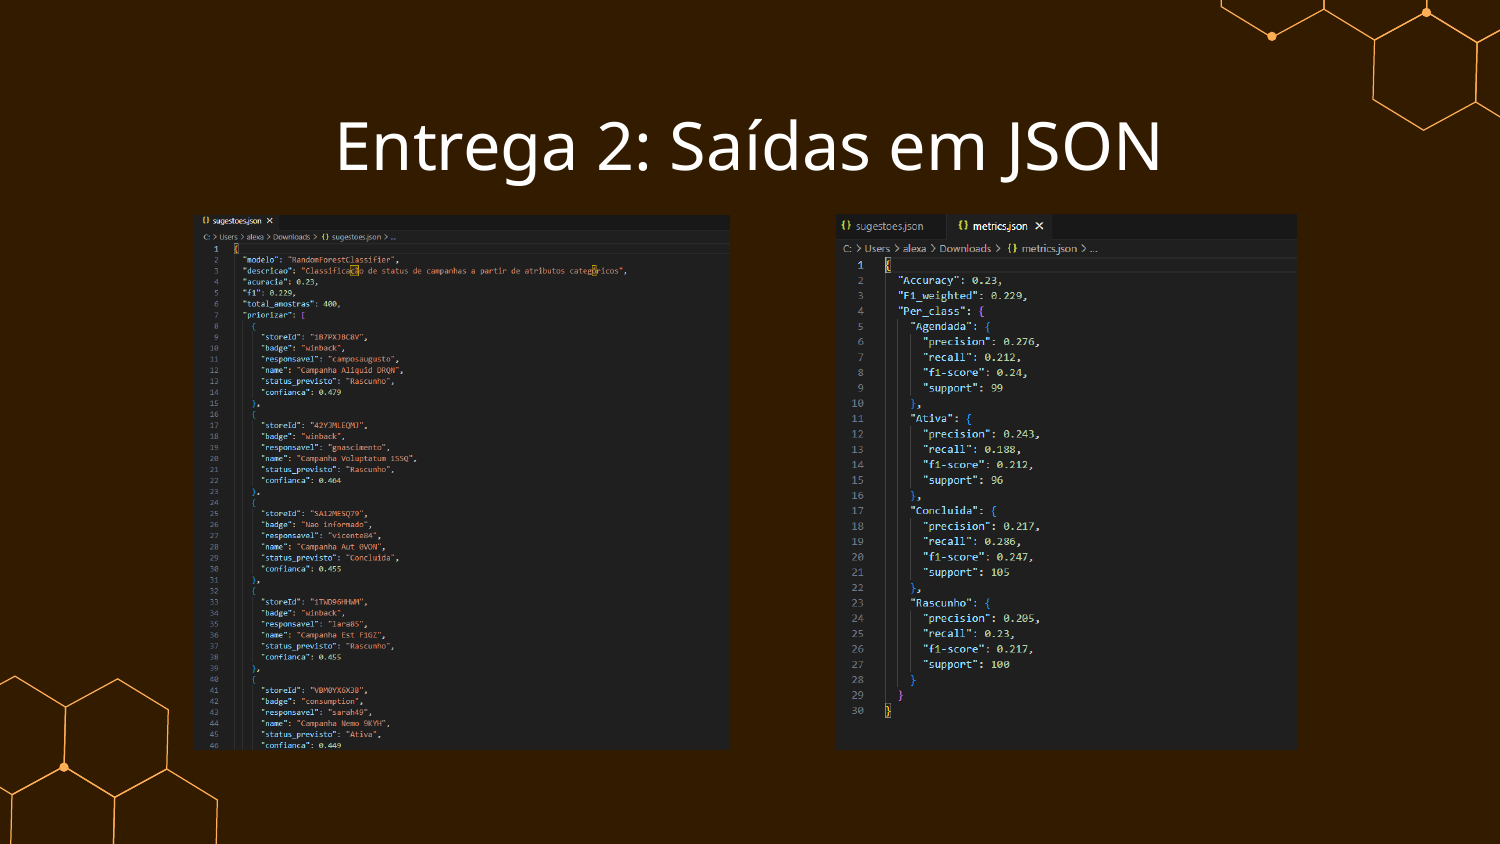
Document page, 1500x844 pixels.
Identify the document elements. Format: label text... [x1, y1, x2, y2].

title Entrega 2: Saídas em JSON [118, 88, 1382, 183]
picture [835, 213, 1297, 751]
picture [194, 214, 731, 750]
